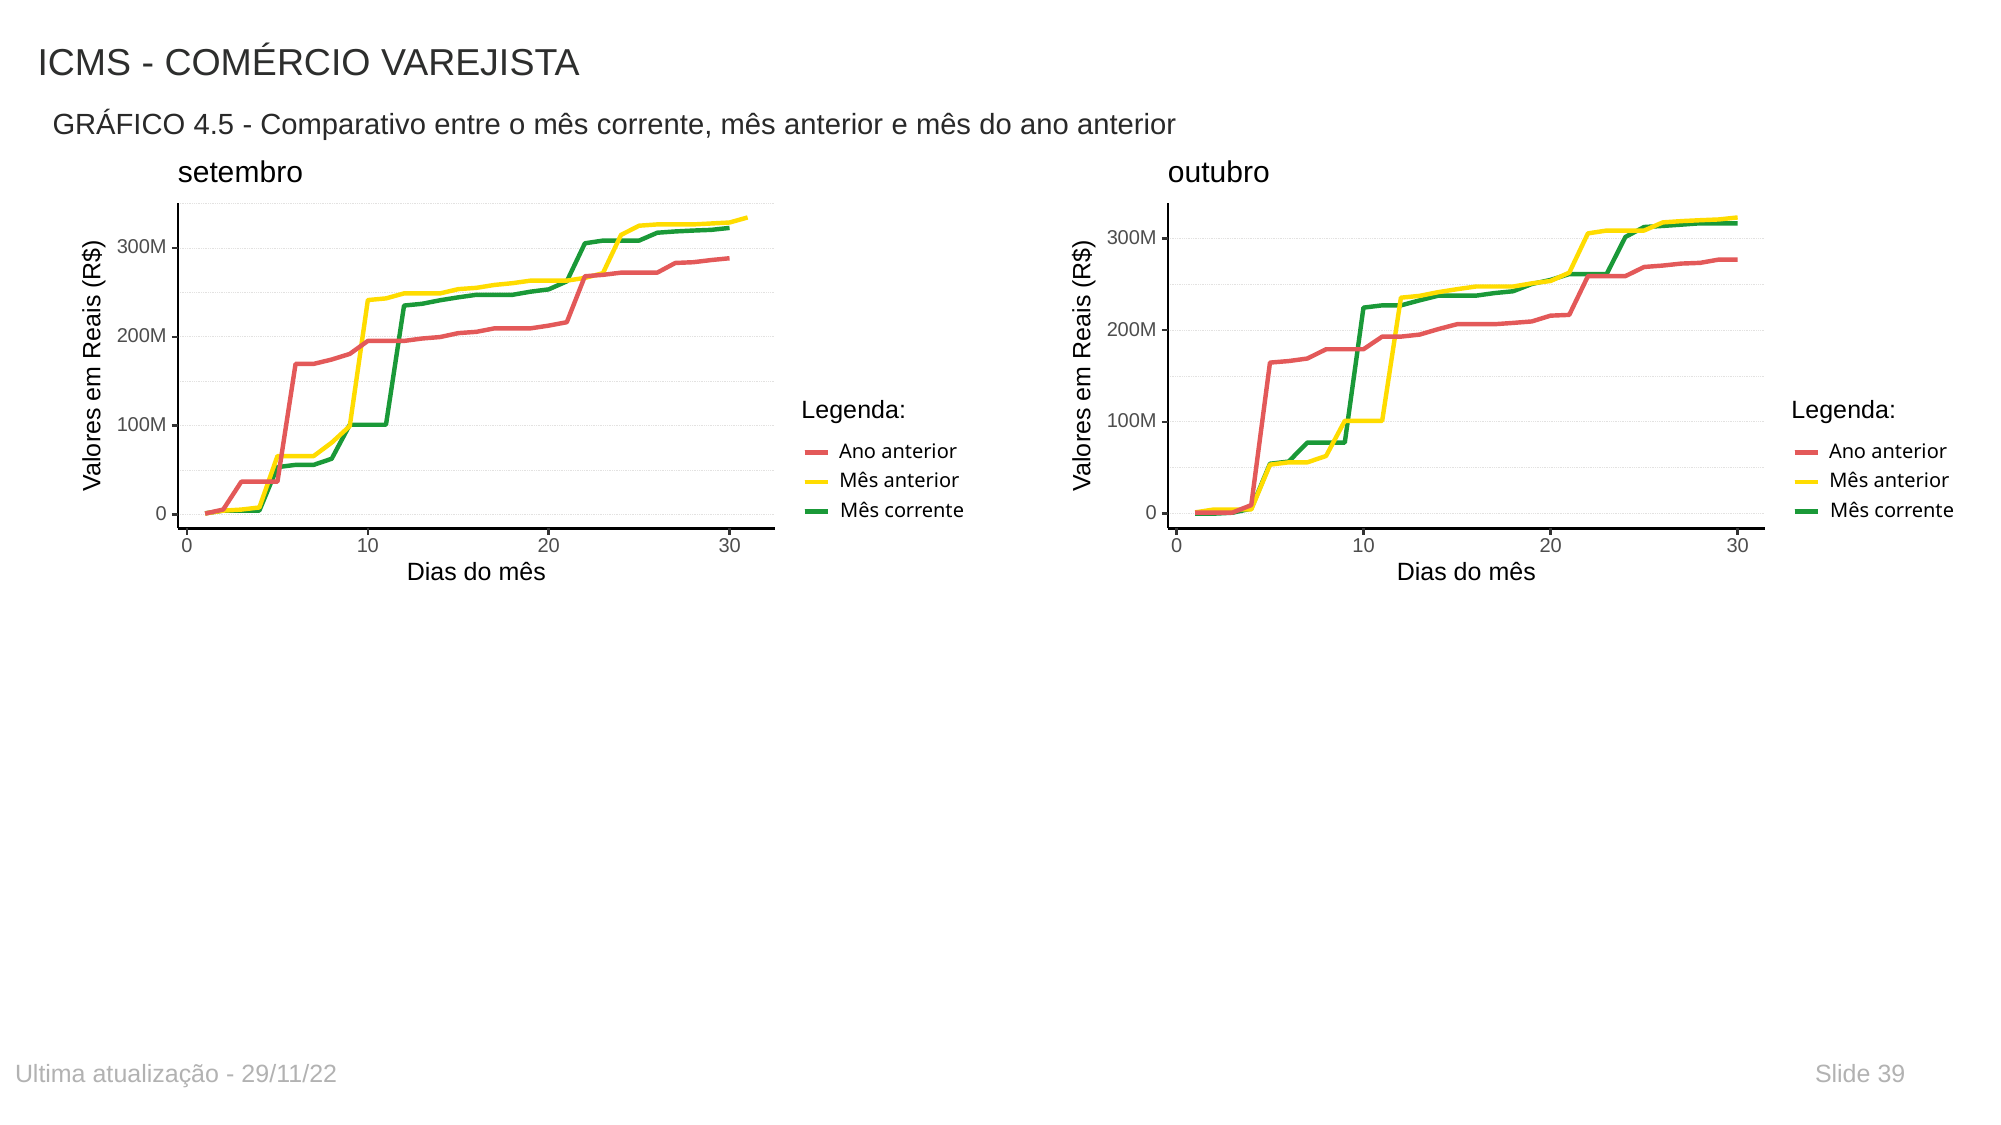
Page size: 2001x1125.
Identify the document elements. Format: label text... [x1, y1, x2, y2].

list ICMS - COMÉRCIO VAREJISTA [22, 29, 1223, 119]
list Slide 39 [1800, 1050, 1935, 1095]
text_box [1064, 149, 1965, 600]
list GRÁFICO 4.5 - Comparativo entre o mês corrente, mês anterior e mês do ano anterior [37, 97, 1238, 143]
list Ultima atualização - 29/11/22 [0, 1050, 975, 1095]
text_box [74, 149, 975, 600]
